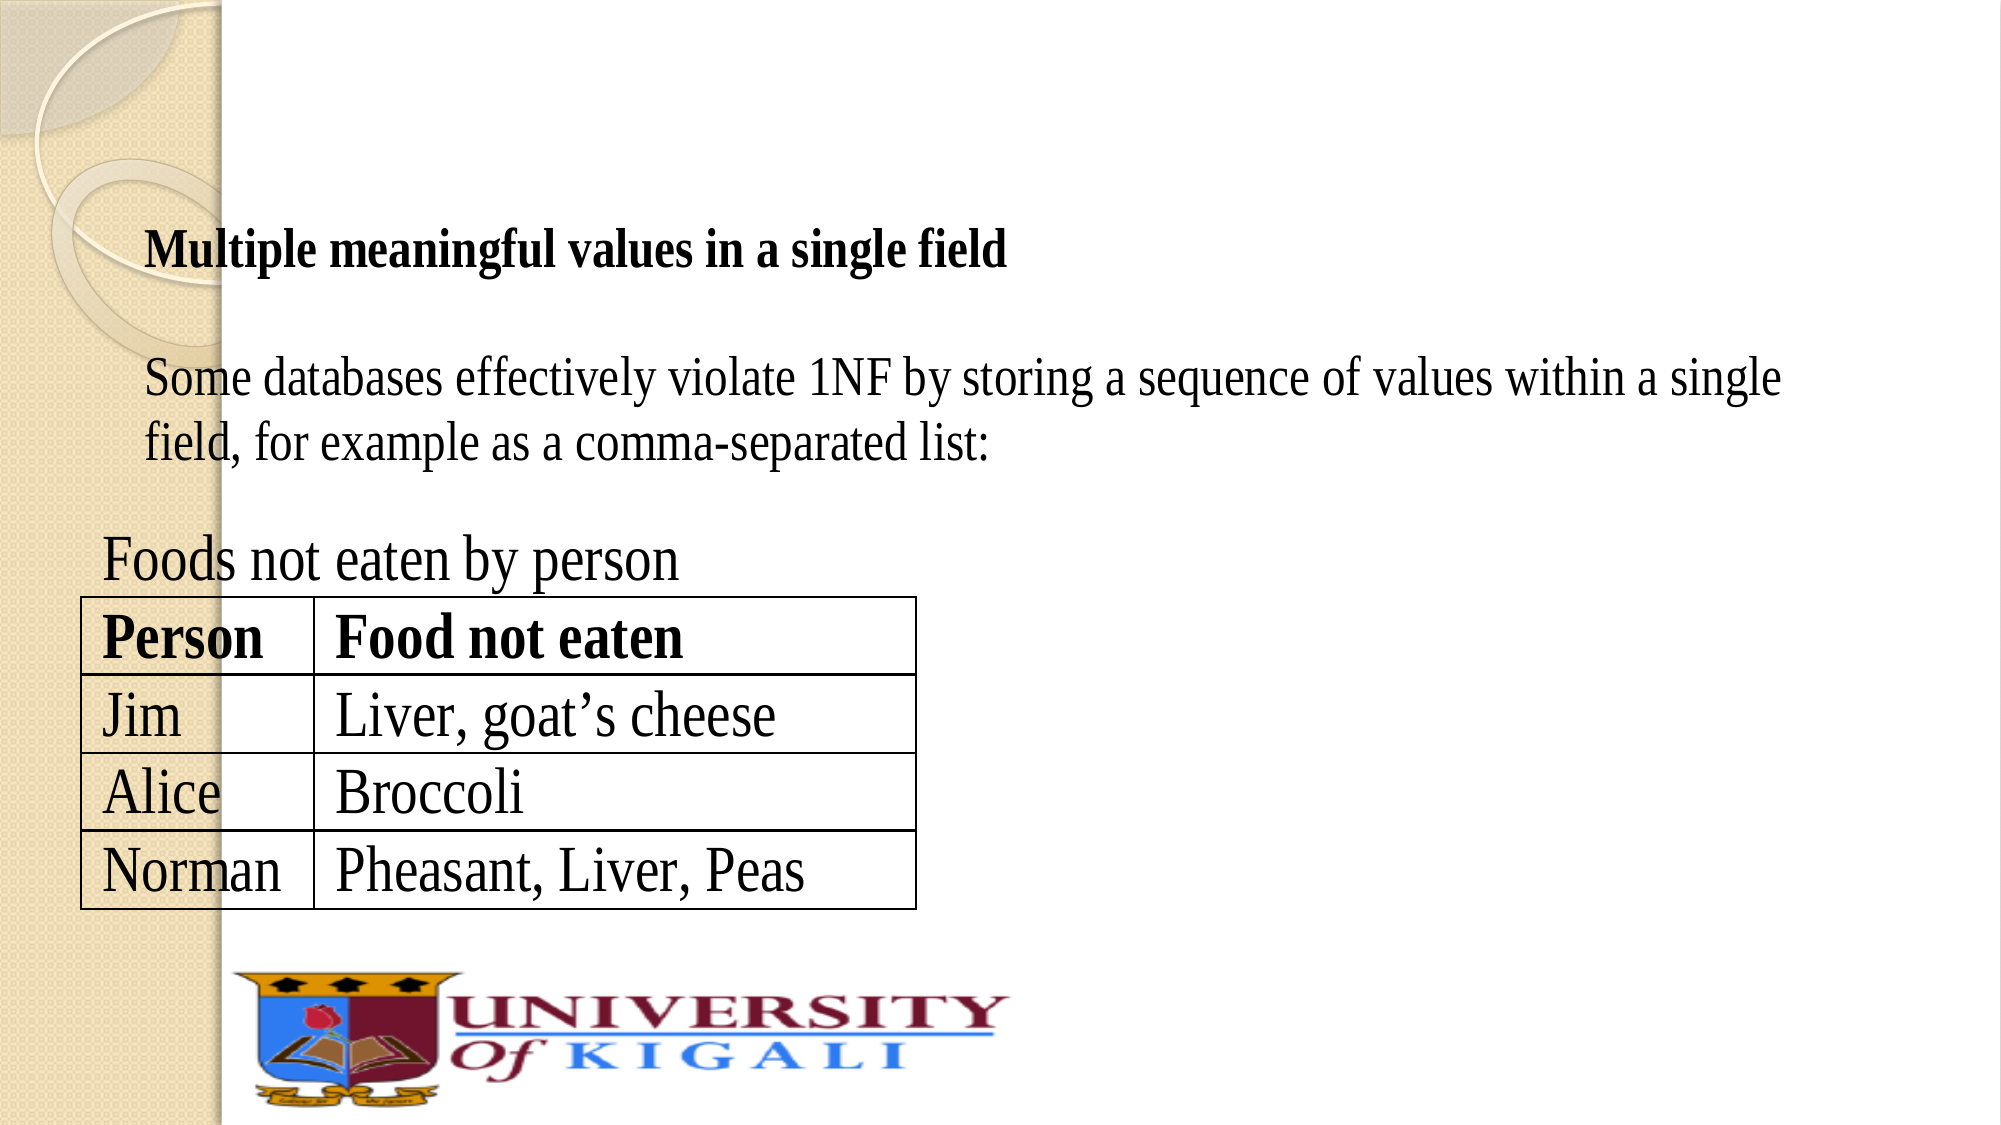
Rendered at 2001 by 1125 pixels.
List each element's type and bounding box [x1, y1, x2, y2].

list [79, 215, 1840, 998]
